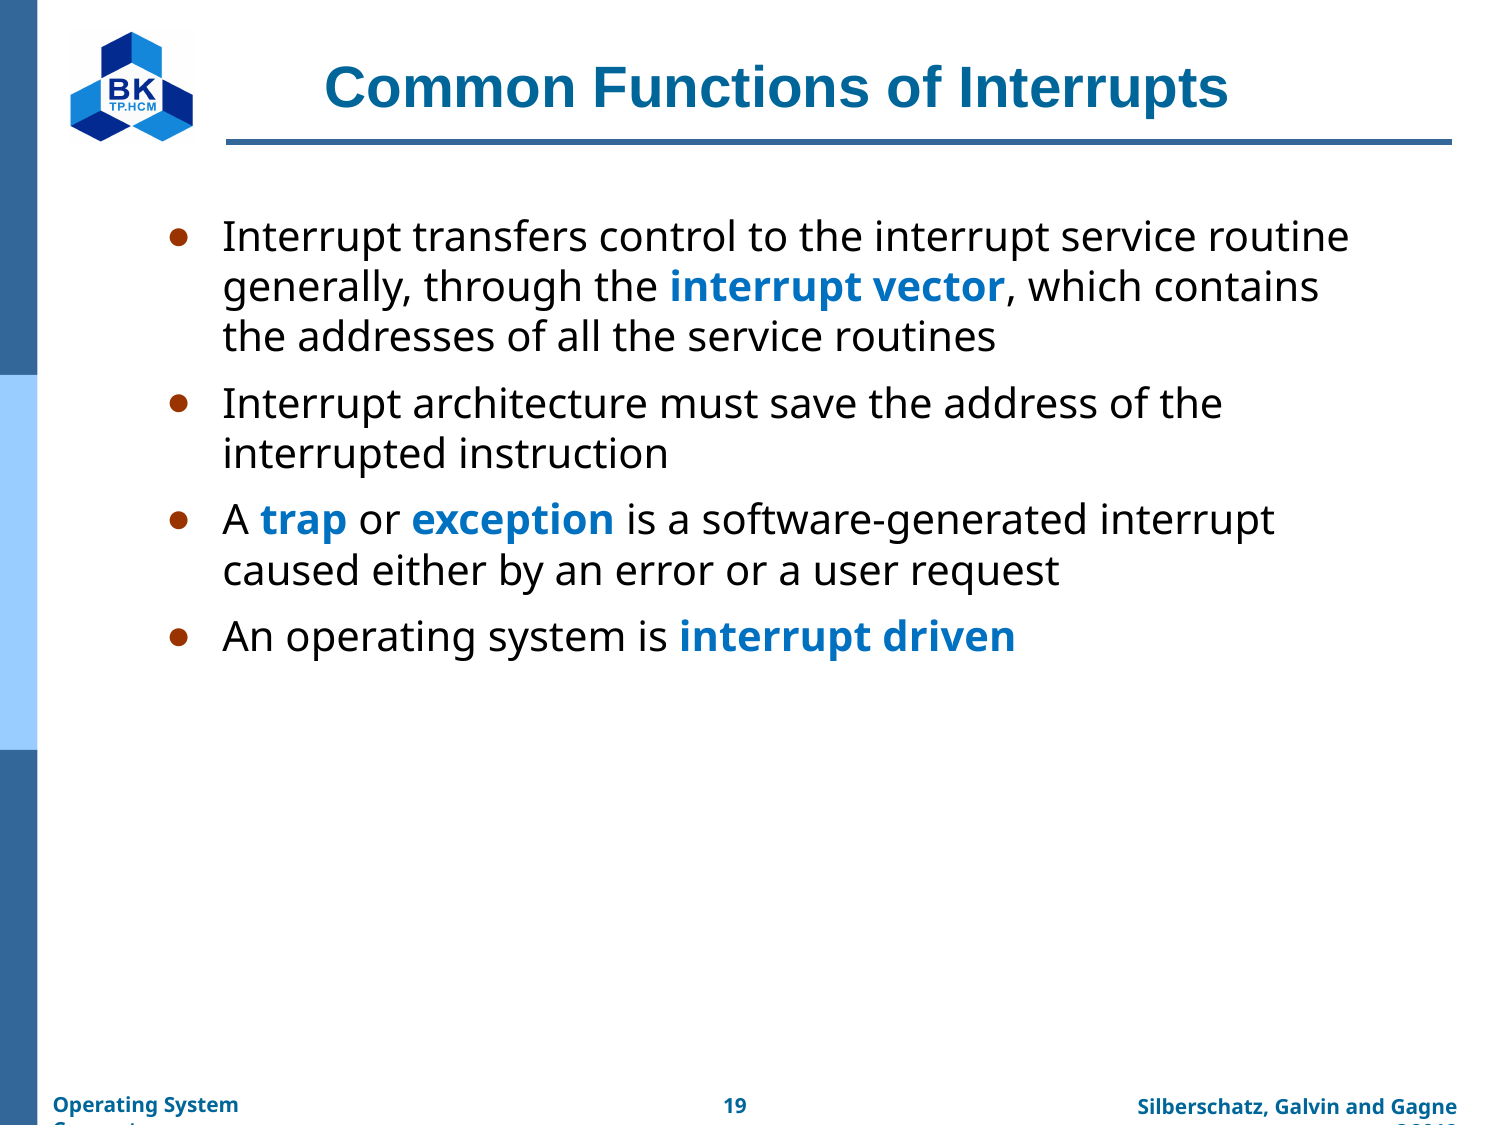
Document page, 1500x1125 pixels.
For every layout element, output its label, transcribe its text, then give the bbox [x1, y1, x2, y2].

title Common Functions of Interrupts [155, 32, 1401, 127]
list Interrupt transfers control to the interrupt service routine generally, through the interrupt vector, which contains the addresses of all the service routines Interrupt architecture must save the address of the interrupted instruction A trap or exception is a software-generated interrupt caused either by an error or a user request An operating system is interrupt driven [132, 202, 1401, 922]
picture [69, 30, 194, 143]
